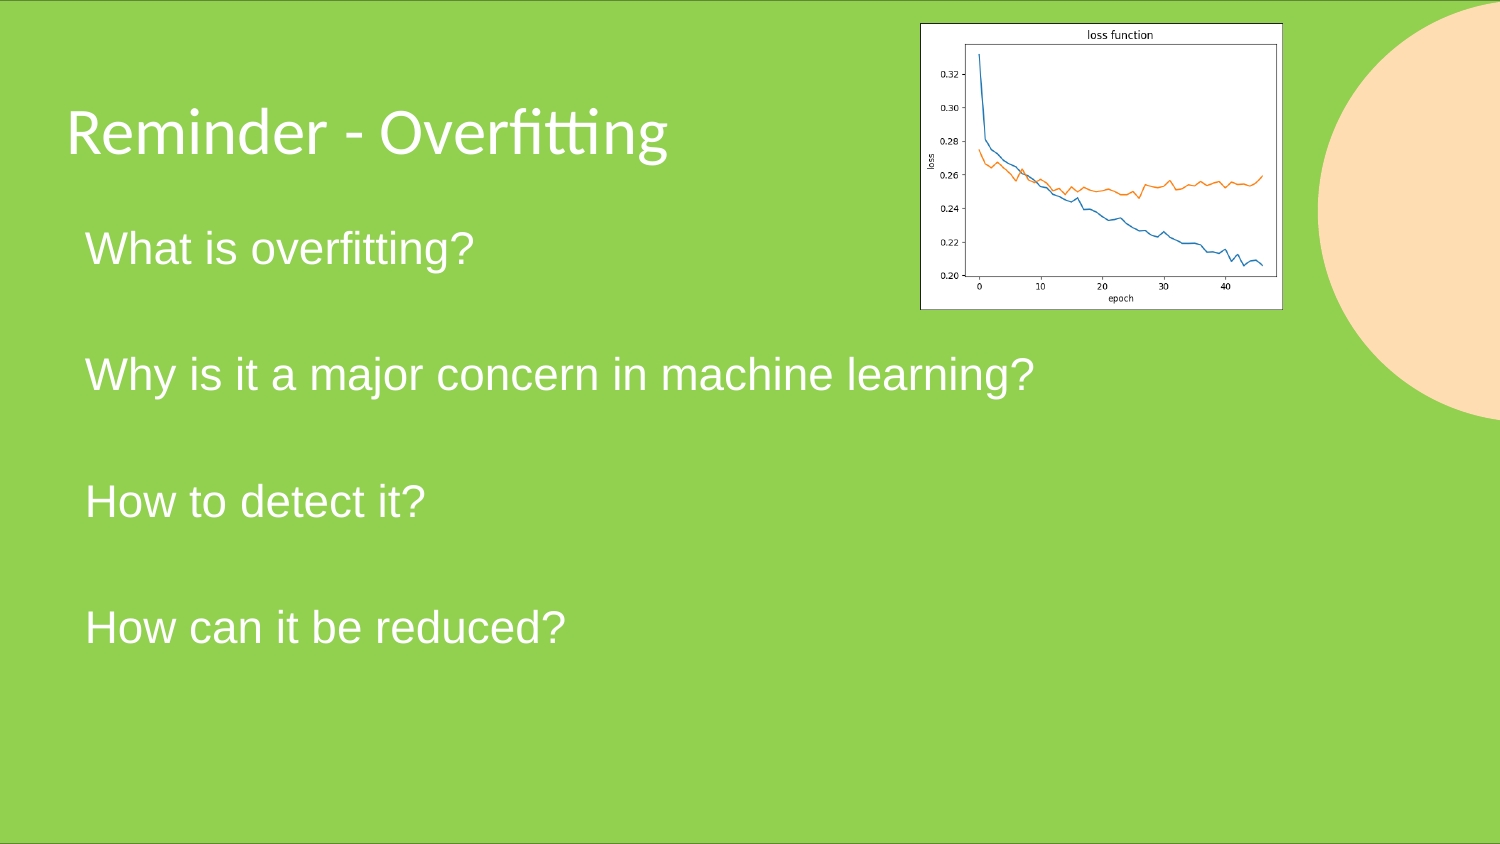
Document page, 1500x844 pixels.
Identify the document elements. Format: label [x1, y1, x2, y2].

picture [920, 23, 1283, 311]
text_box [0, 0, 1500, 844]
